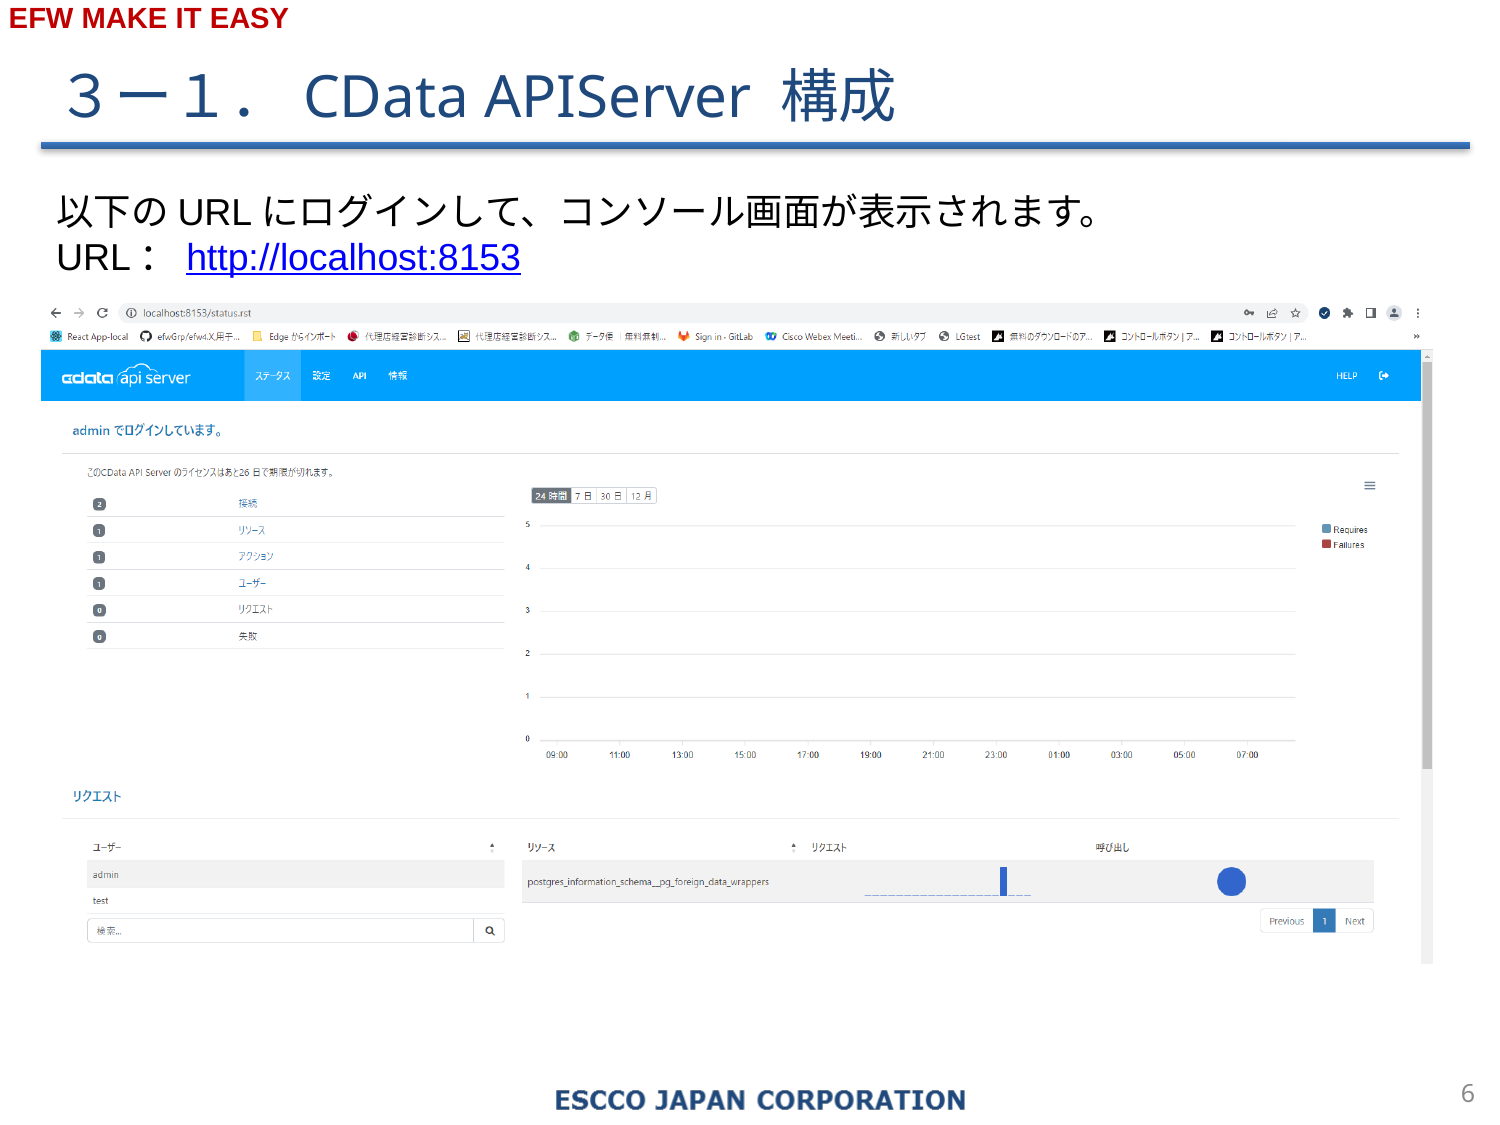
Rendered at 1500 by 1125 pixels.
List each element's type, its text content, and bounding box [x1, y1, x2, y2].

title ３ー１．CData APIServer 構成 [41, 44, 1392, 138]
text_box 以下のURLにログインして、コンソール画面が表示されます。 URL：http://localhost:8153 [41, 180, 1462, 286]
picture [523, 1069, 999, 1125]
text_box [50, 1, 101, 52]
text_box [25, 0, 76, 27]
text_box 5 [1139, 1065, 1490, 1125]
picture [41, 301, 1433, 965]
